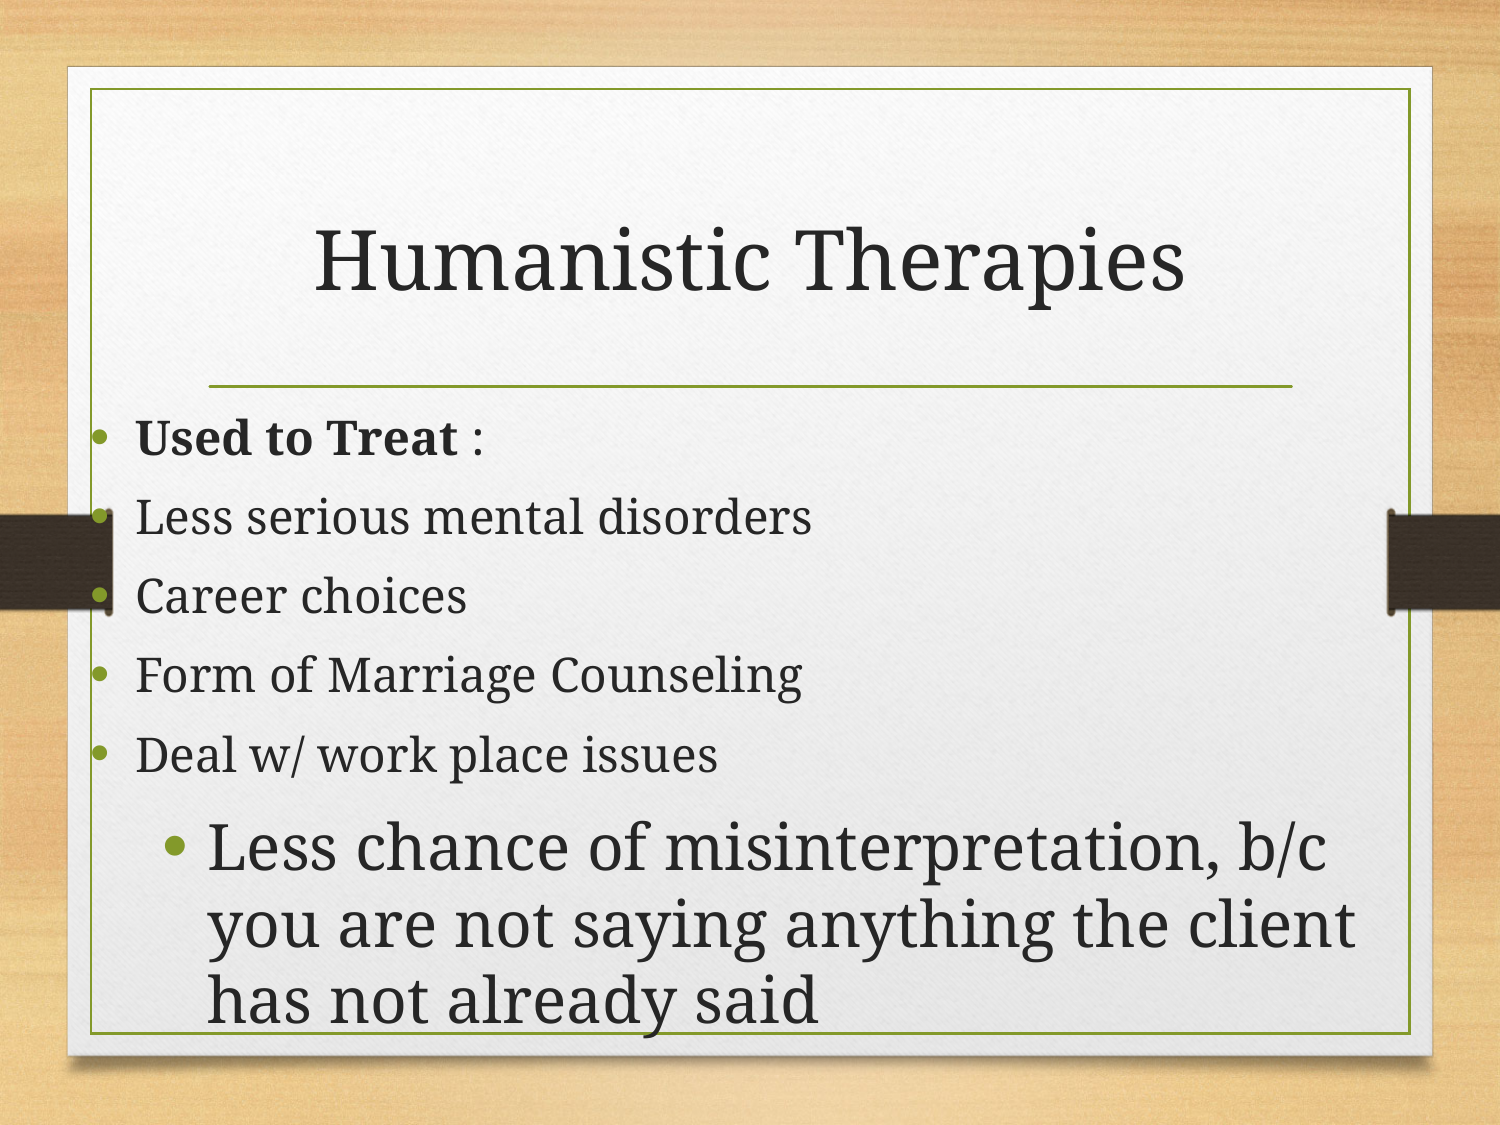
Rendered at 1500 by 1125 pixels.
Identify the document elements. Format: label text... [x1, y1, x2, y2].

title Humanistic Therapies [193, 150, 1309, 365]
picture [0, 0, 1500, 1125]
list Used to Treat : Less serious mental disorders Career choices Form of Marriage Counseling Deal w/ work place issues Less chance of misinterpretation, b/c you are not saying anything the client has not already said [75, 399, 1425, 1050]
